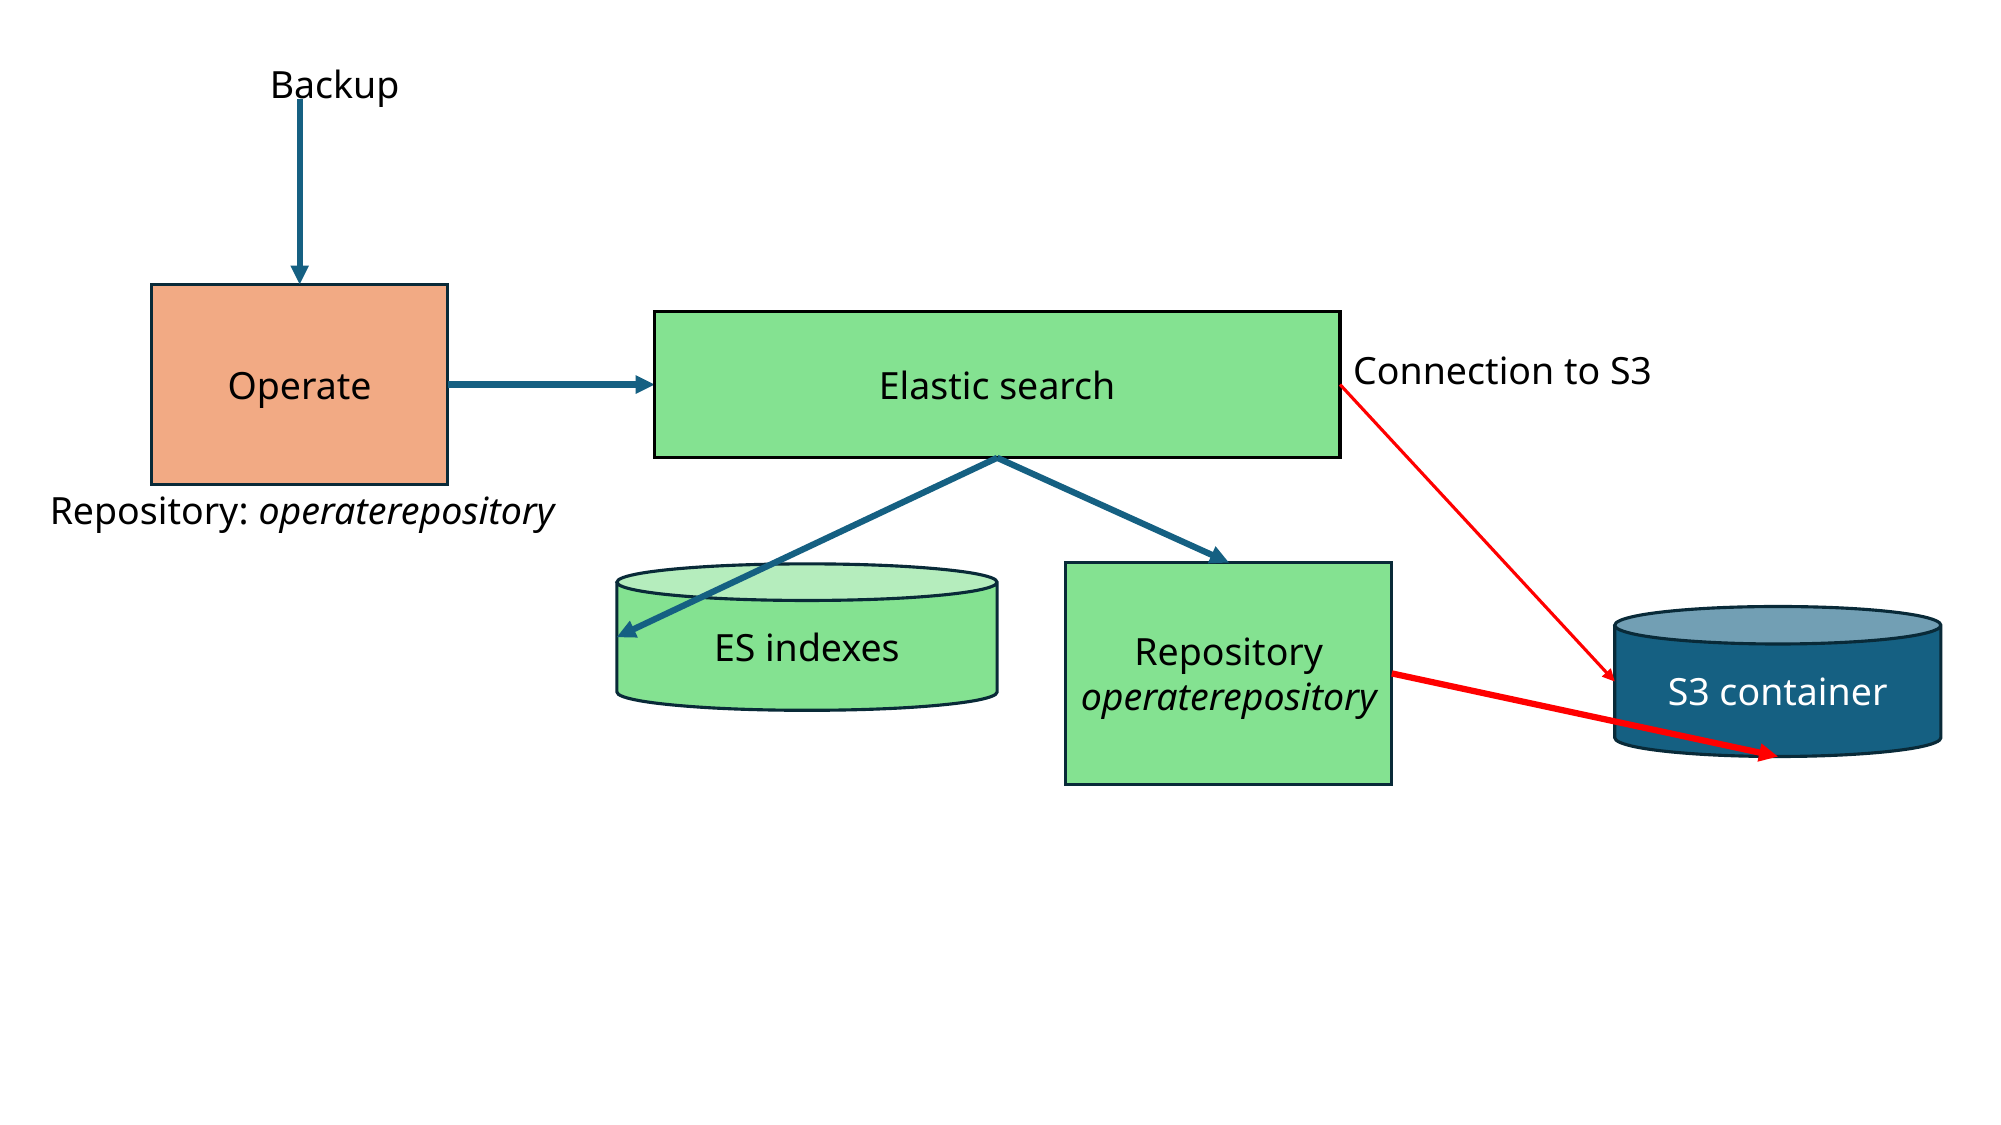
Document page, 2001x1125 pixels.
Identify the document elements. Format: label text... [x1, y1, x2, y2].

text_box ES indexes [614, 562, 999, 712]
text_box Backup [255, 53, 415, 114]
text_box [1391, 672, 1616, 683]
text_box Operate [150, 283, 449, 479]
text_box Connection to S3 [1338, 339, 1668, 400]
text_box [806, 457, 998, 565]
text_box Elastic search [653, 310, 1342, 459]
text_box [996, 457, 1230, 563]
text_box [1339, 383, 1779, 607]
text_box S3 container [1612, 604, 1943, 759]
text_box Repository operaterepository [1064, 561, 1393, 786]
text_box Repository: operaterepository [35, 479, 570, 540]
